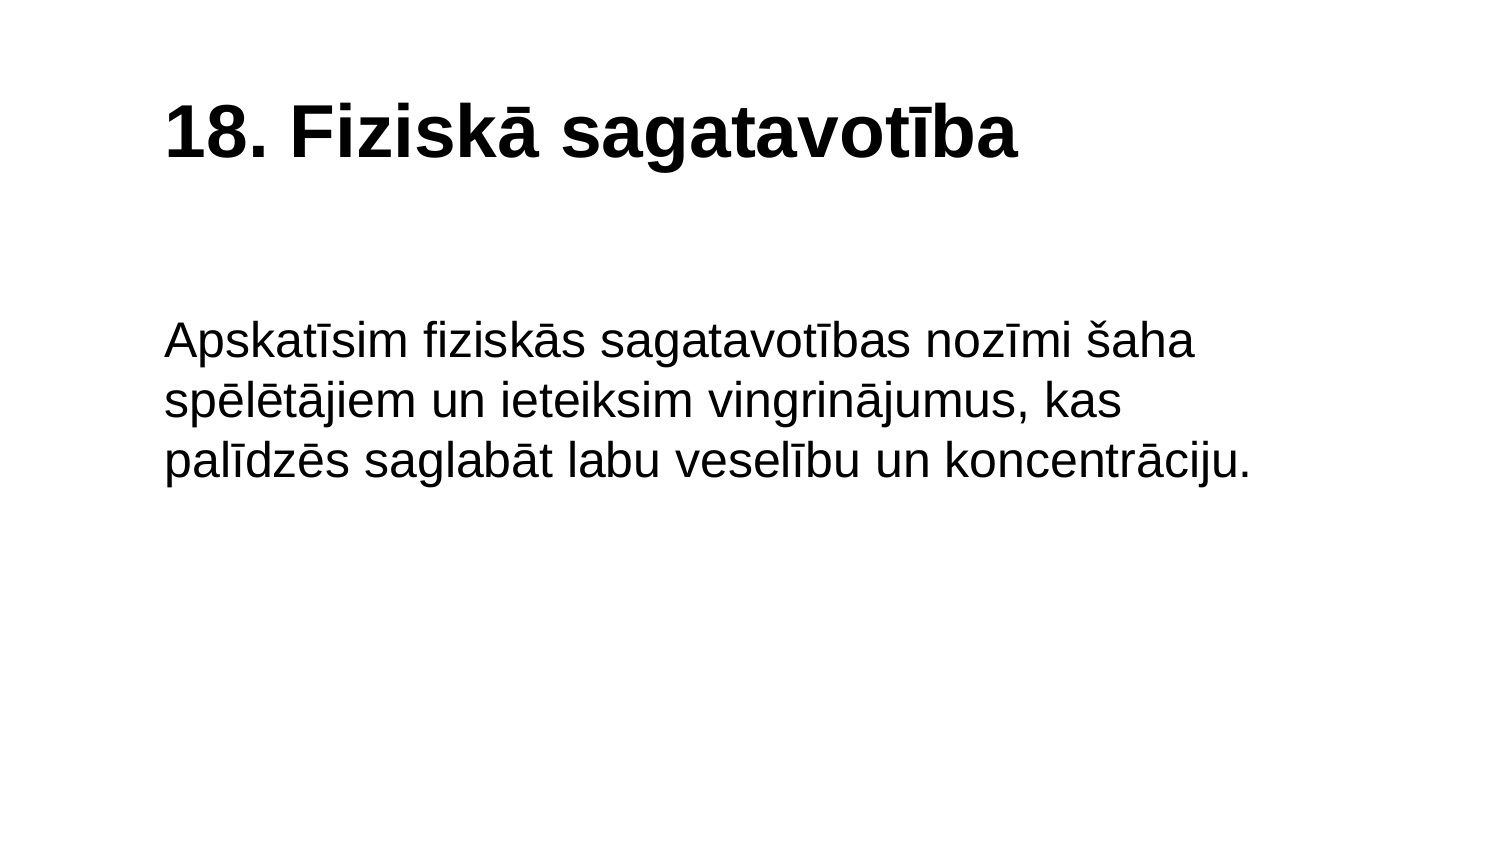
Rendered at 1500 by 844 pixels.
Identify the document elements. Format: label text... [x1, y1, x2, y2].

text_box Apskatīsim fiziskās sagatavotības nozīmi šaha spēlētājiem un ieteiksim vingrinājumus, kas palīdzēs saglabāt labu veselību un koncentrāciju. [149, 299, 1275, 825]
text_box 18. Fiziskā sagatavotība [149, 74, 1275, 225]
